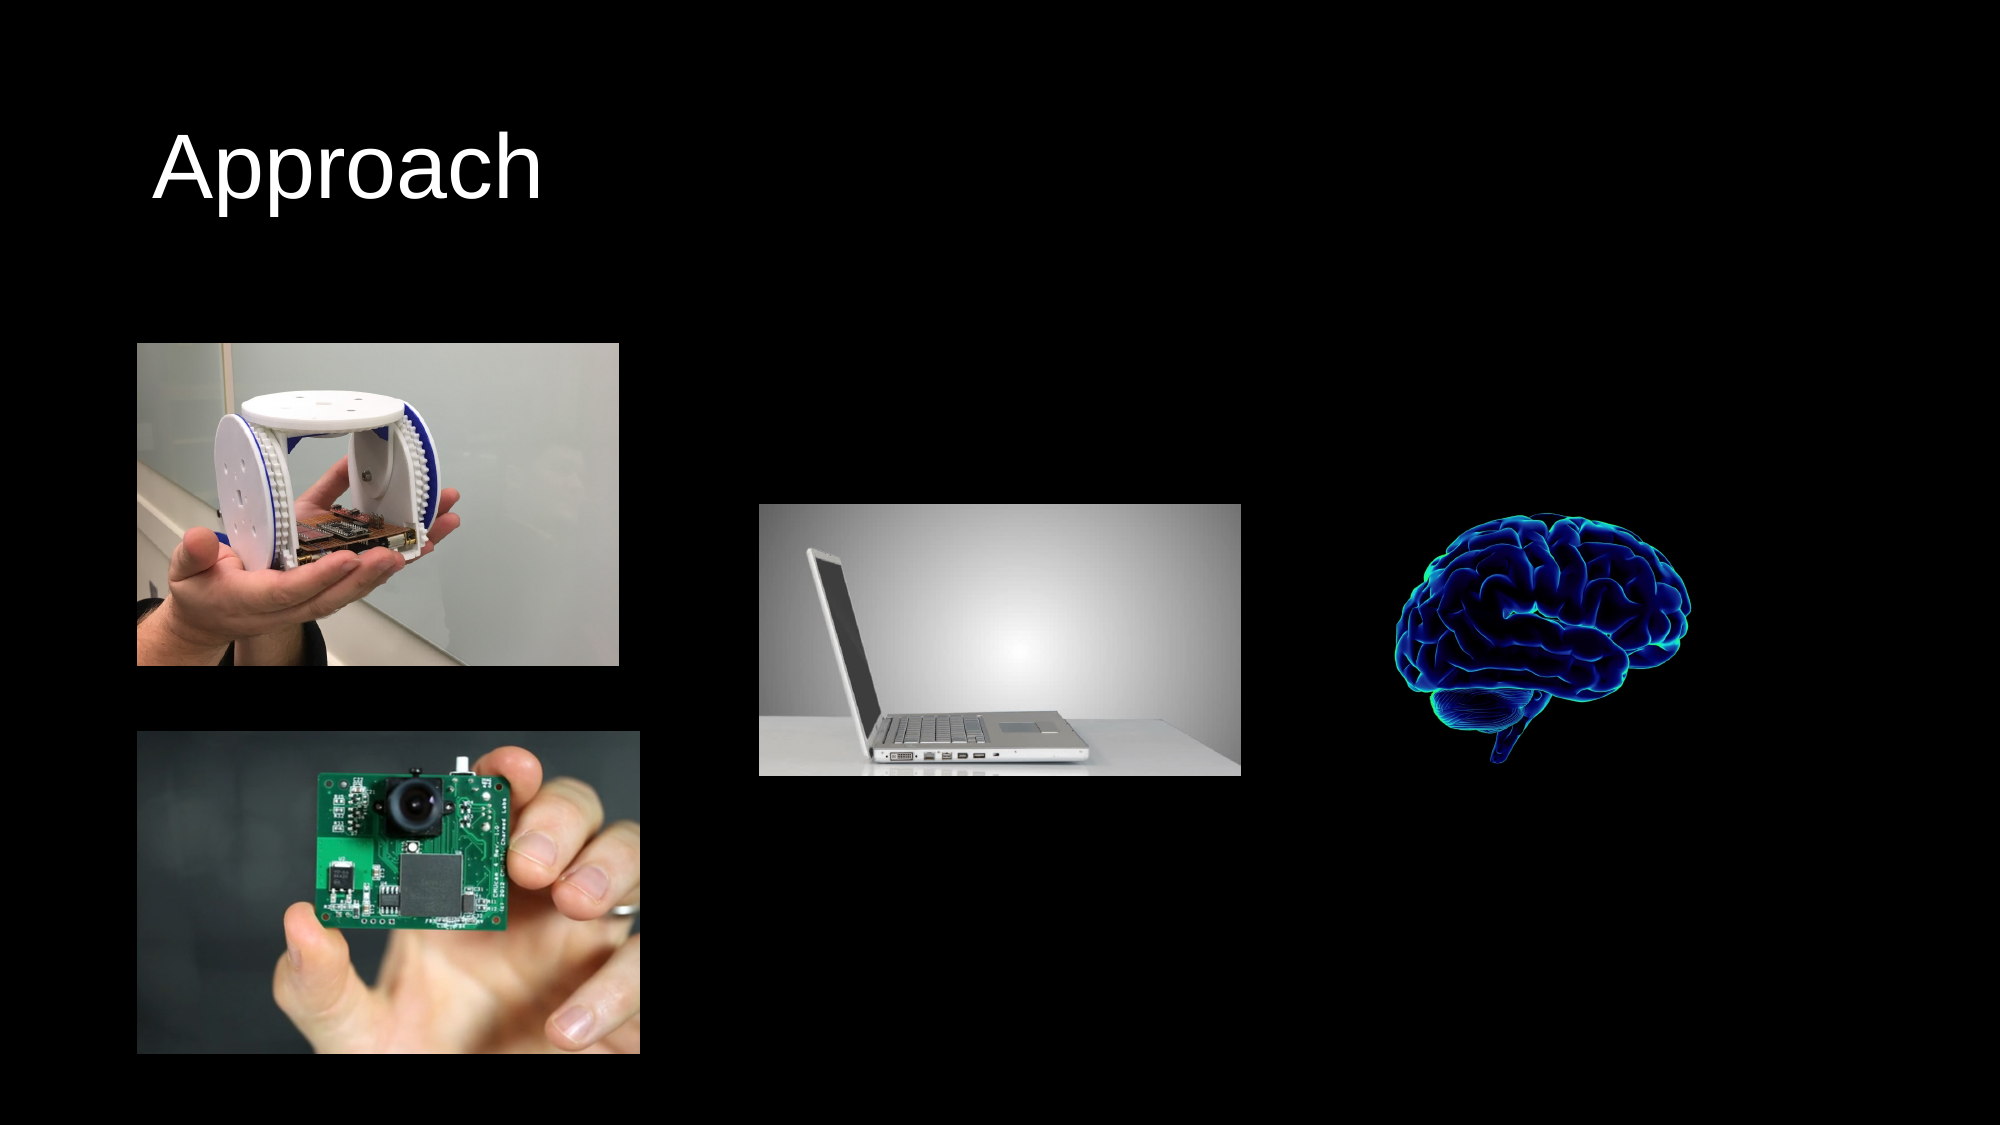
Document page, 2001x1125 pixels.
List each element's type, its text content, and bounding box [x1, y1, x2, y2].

picture [759, 504, 1241, 776]
picture [1360, 504, 1723, 776]
picture [137, 731, 640, 1054]
title Approach [137, 59, 1863, 278]
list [137, 343, 619, 666]
